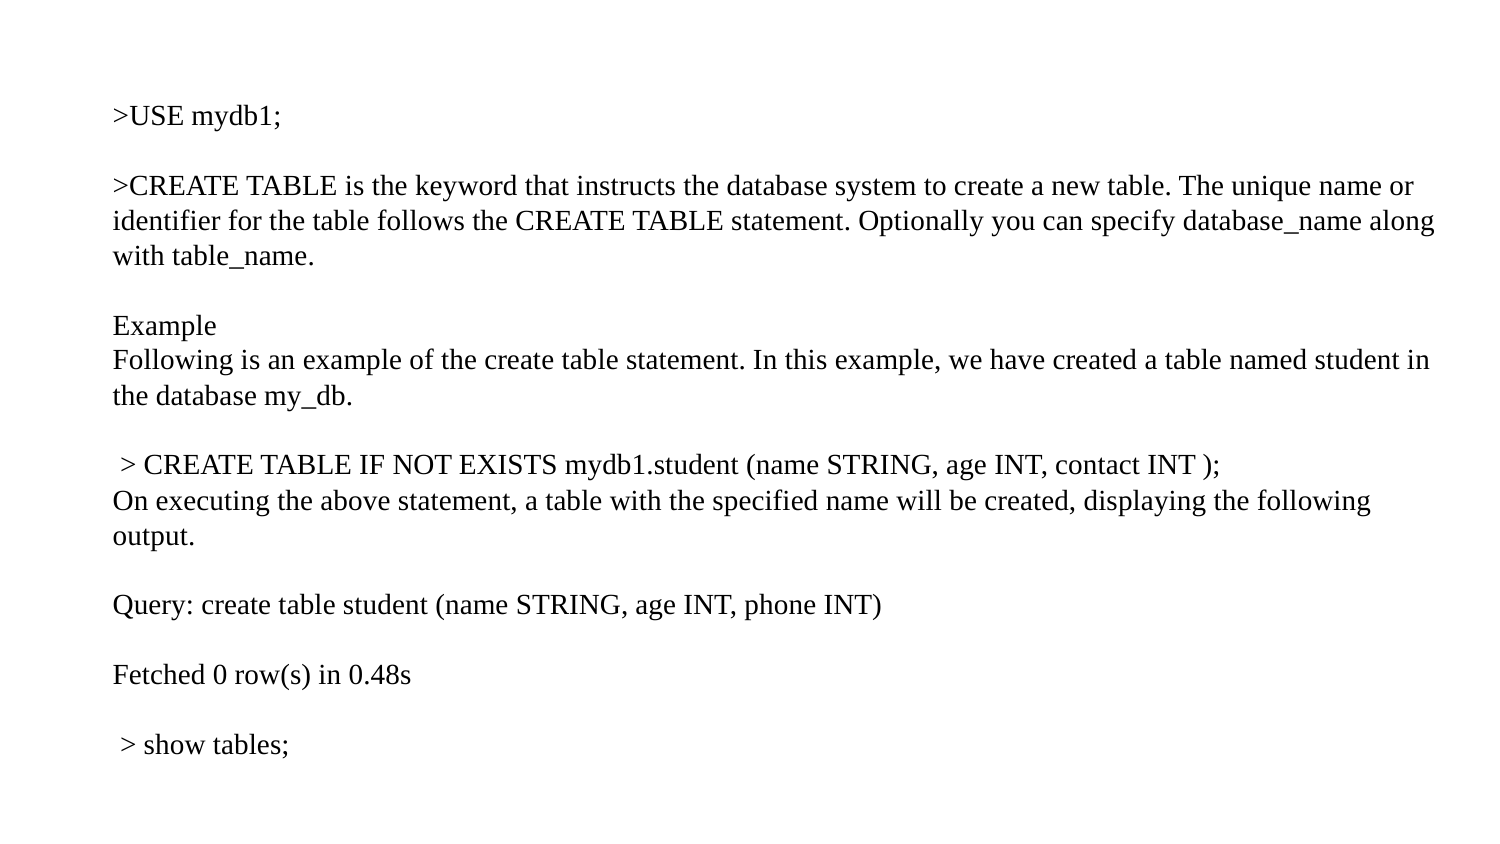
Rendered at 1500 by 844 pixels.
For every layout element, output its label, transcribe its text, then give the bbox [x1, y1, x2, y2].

text_box >USE mydb1; >CREATE TABLE is the keyword that instructs the database system to create a new table. The unique name or identifier for the table follows the CREATE TABLE statement. Optionally you can specify database_name along with table_name. Example Following is an example of the create table statement. In this example, we have created a table named student in the database my_db. > CREATE TABLE IF NOT EXISTS mydb1.student (name STRING, age INT, contact INT ); On executing the above statement, a table with the specified name will be created, displaying the following output. Query: create table student (name STRING, age INT, phone INT) Fetched 0 row(s) in 0.48s > show tables; [98, 88, 1474, 768]
